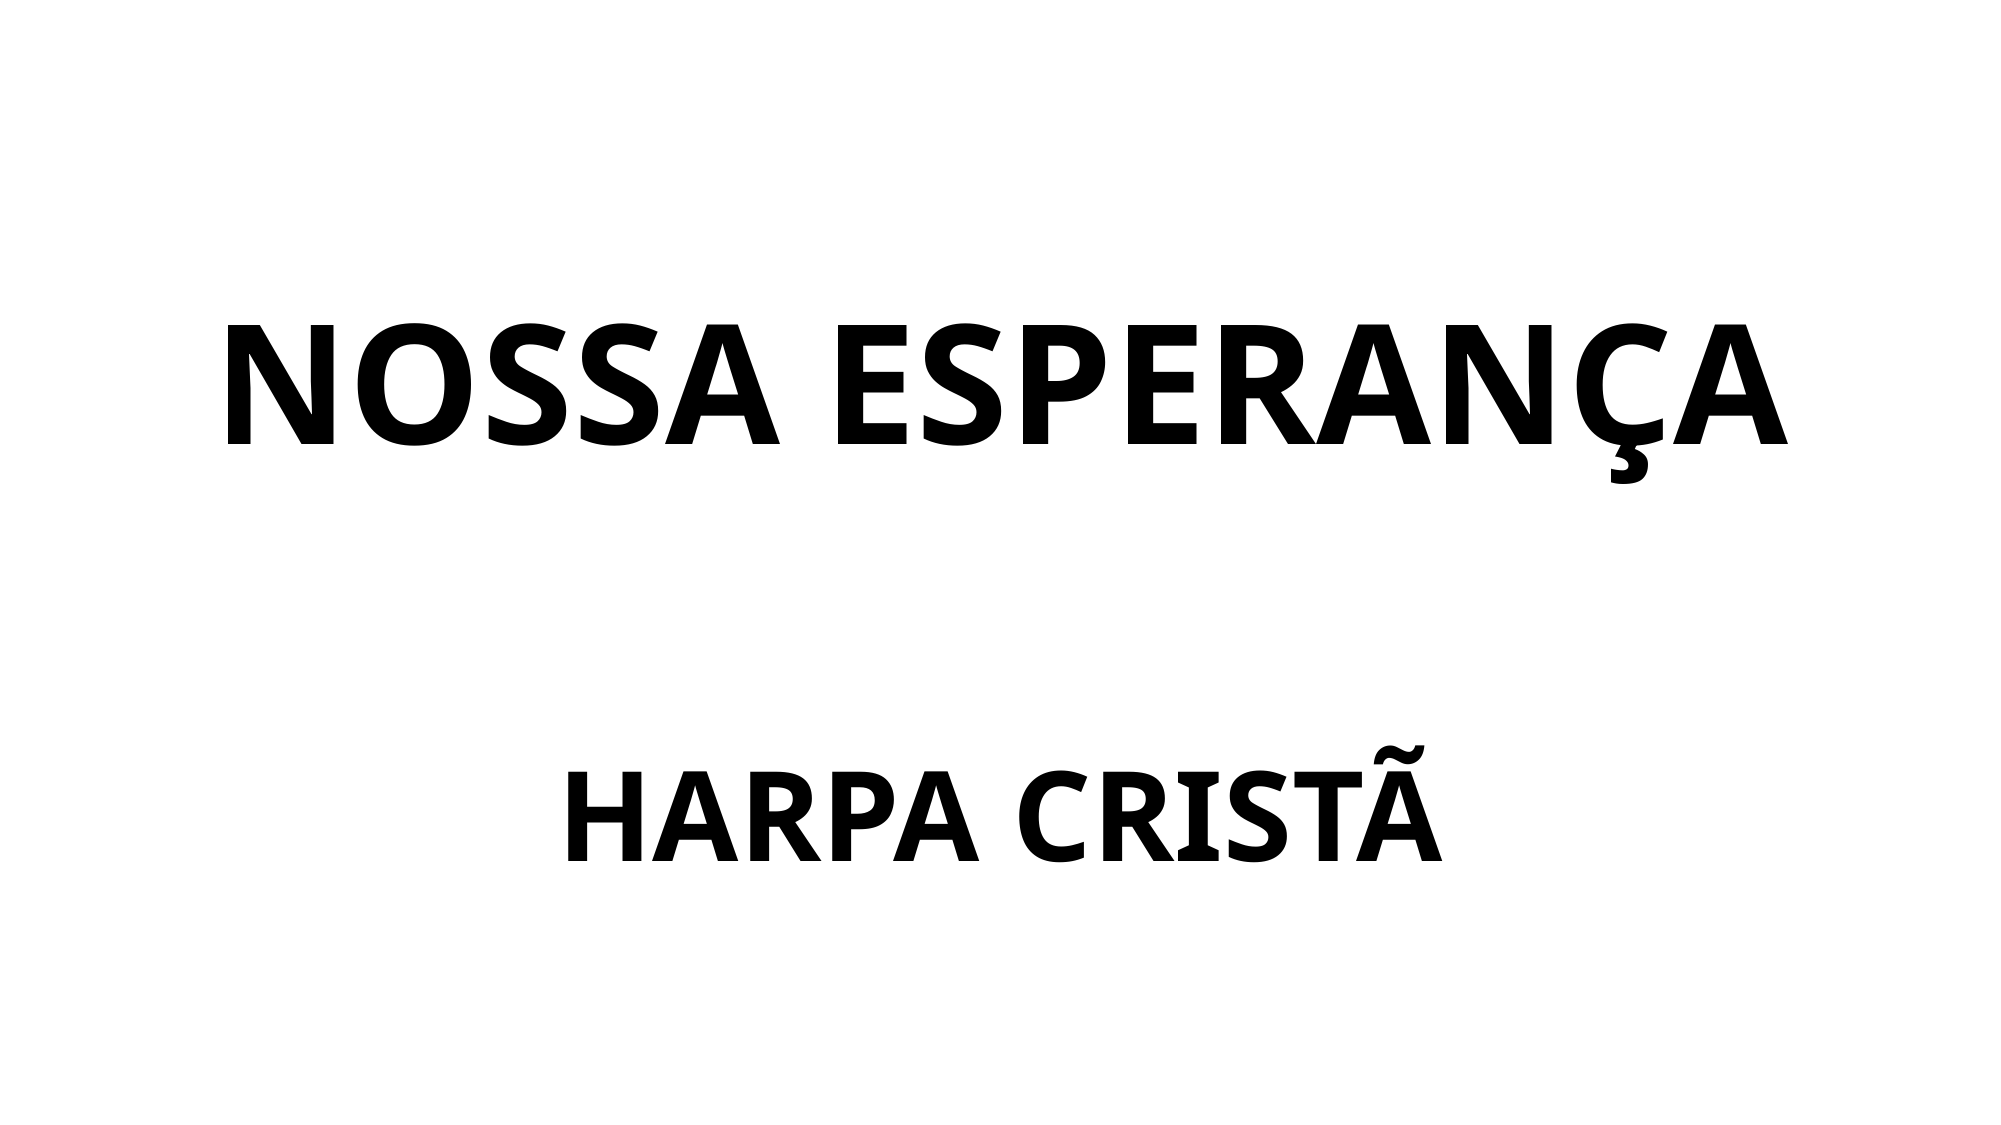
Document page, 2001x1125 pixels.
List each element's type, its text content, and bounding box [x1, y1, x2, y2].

subtitle HARPA CRISTÃ [249, 745, 1750, 1018]
title NOSSA ESPERANÇA [29, 97, 1975, 489]
